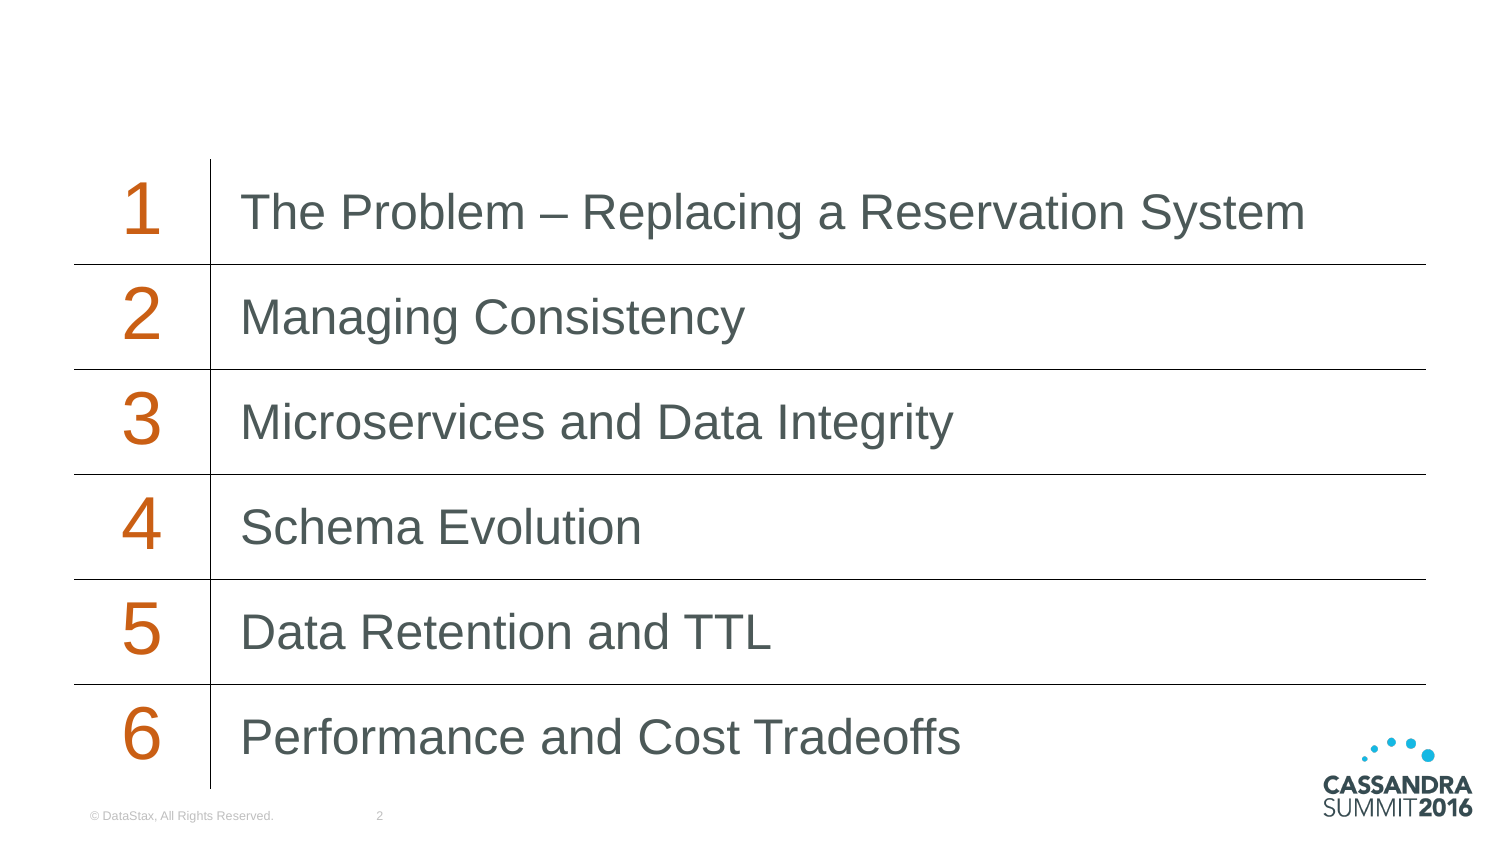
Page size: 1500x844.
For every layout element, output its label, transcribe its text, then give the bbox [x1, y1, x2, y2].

table_cell 3 [74, 370, 210, 474]
table_cell 4 [74, 475, 210, 579]
table_cell Schema Evolution [211, 475, 1426, 579]
table_cell Data Retention and TTL [211, 580, 1426, 684]
table_header The Problem – Replacing a Reservation System [211, 159, 1426, 264]
table_cell 5 [74, 580, 210, 684]
table_cell 2 [74, 265, 210, 369]
table_cell Managing Consistency [211, 265, 1426, 369]
table_cell 6 [74, 685, 210, 789]
table_header 1 [74, 159, 210, 264]
picture [1320, 734, 1475, 819]
slide_number 2 [346, 793, 414, 839]
table_cell Microservices and Data Integrity [211, 370, 1426, 474]
table_cell Performance and Cost Tradeoffs [211, 685, 1426, 789]
footer © DataStax, All Rights Reserved. [75, 793, 337, 839]
